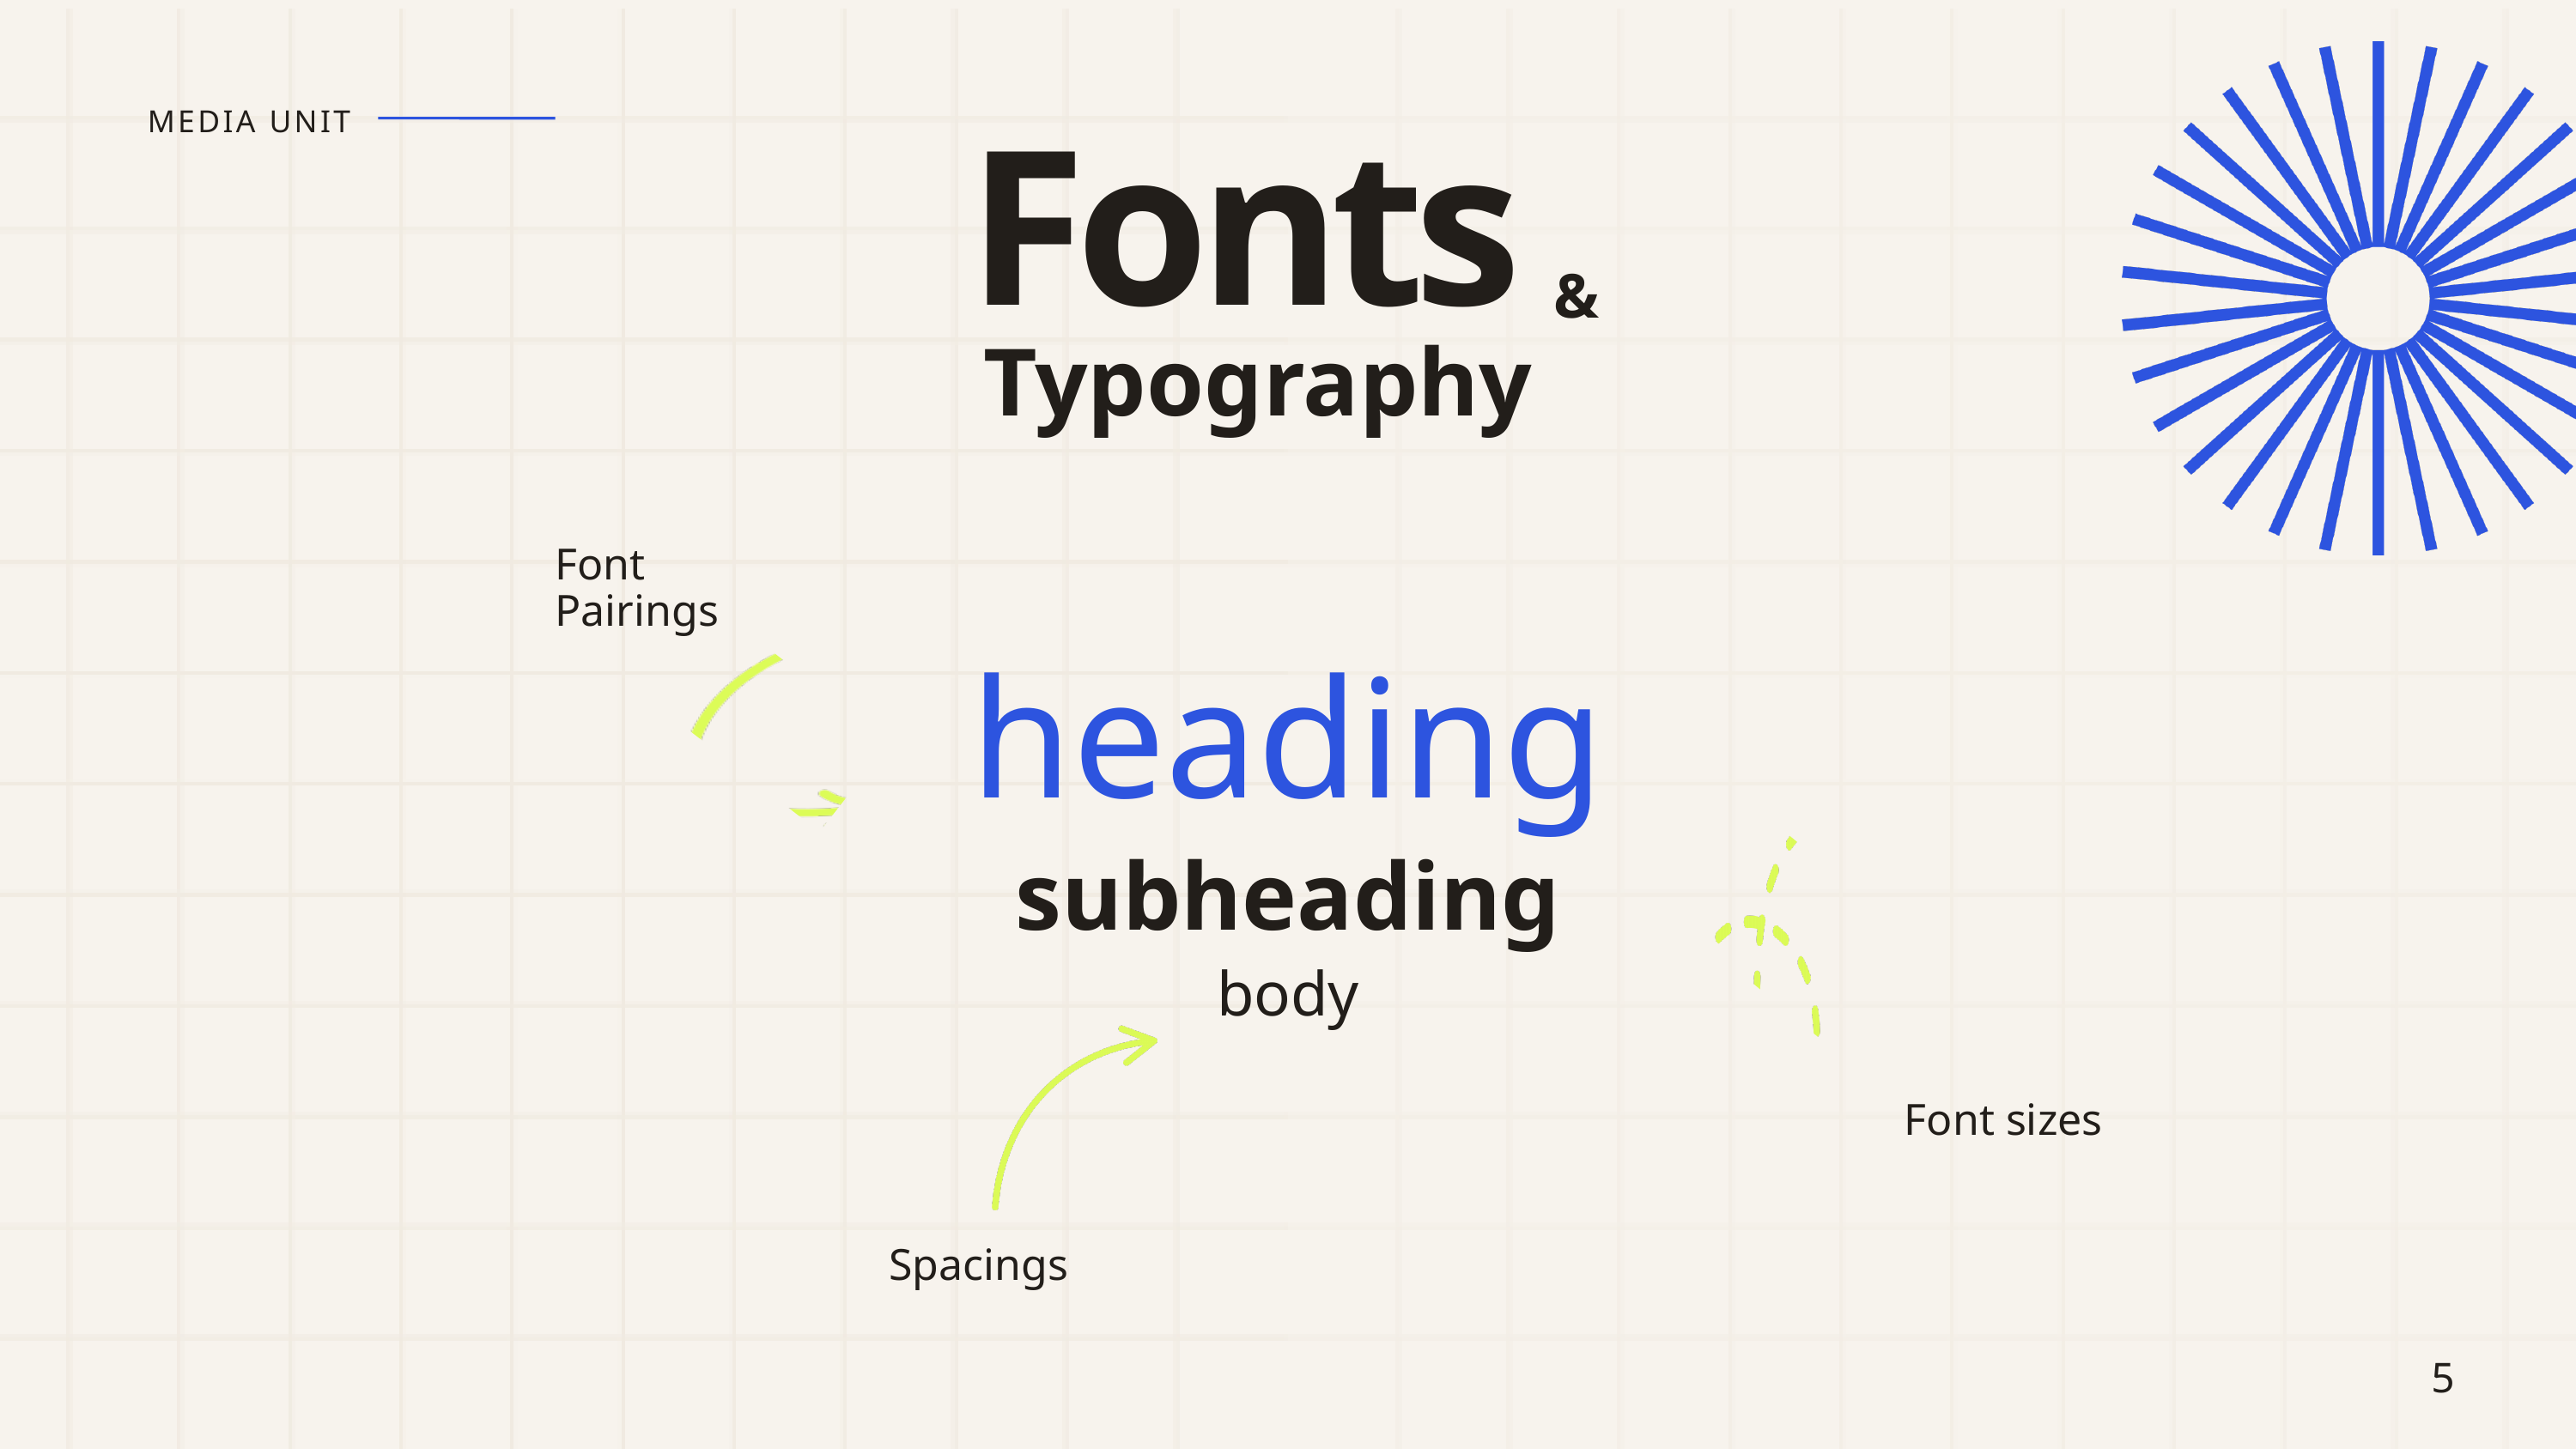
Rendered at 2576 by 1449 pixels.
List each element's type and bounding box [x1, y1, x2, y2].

text_box [0, 9, 2576, 1449]
